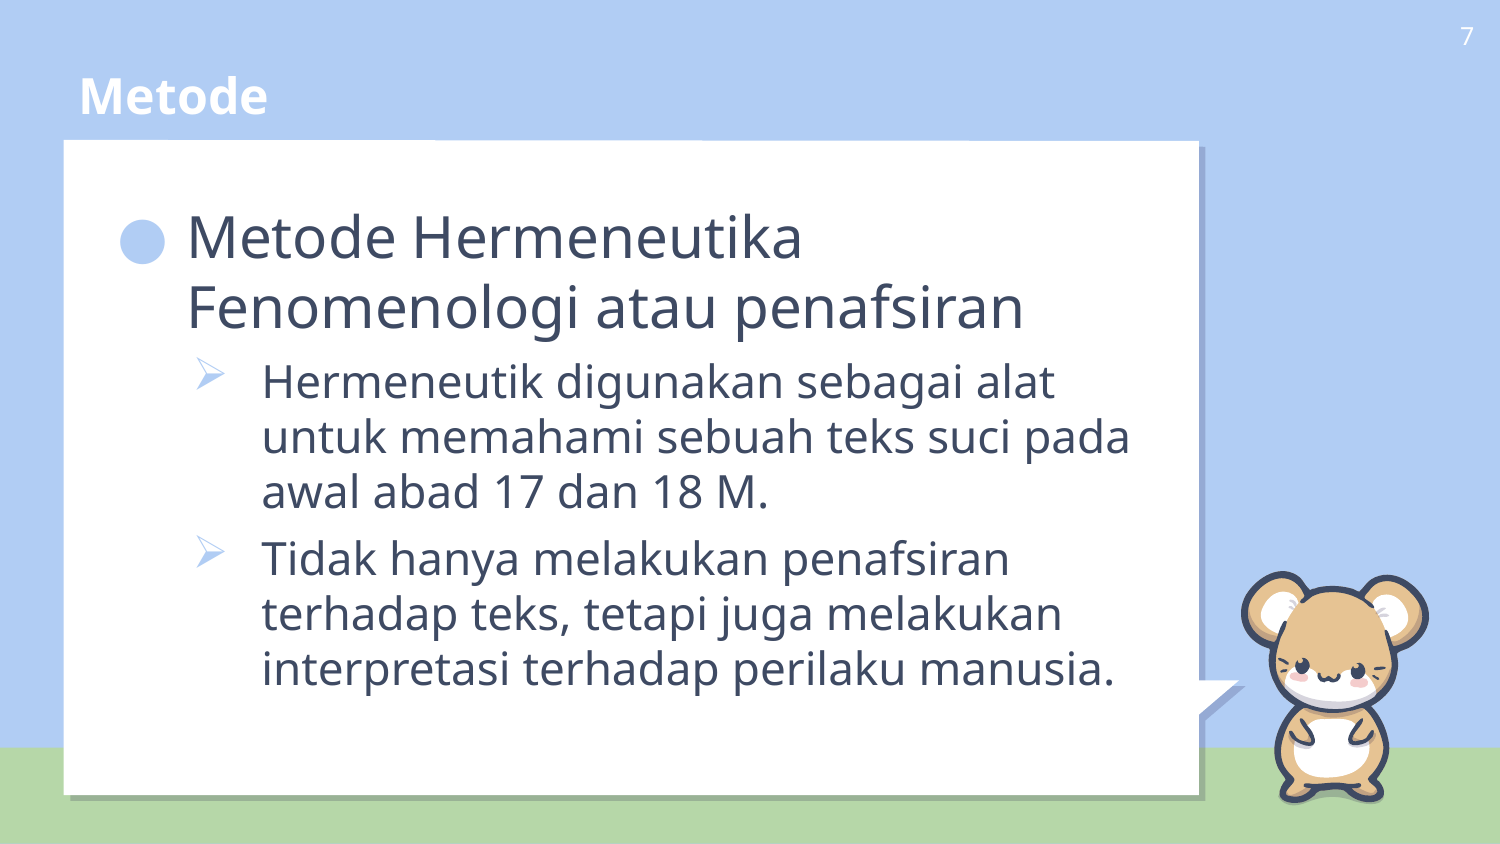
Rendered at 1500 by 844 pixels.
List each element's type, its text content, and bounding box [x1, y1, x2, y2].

title Metode [63, 0, 1200, 140]
list Metode Hermeneutika Fenomenologi atau penafsiran Hermeneutik digunakan sebagai alat untuk memahami sebuah teks suci pada awal abad 17 dan 18 M. Tidak hanya melakukan penafsiran terhadap teks, tetapi juga melakukan interpretasi terhadap perilaku manusia. [96, 184, 1167, 783]
slide_number 7 [1399, 5, 1490, 70]
